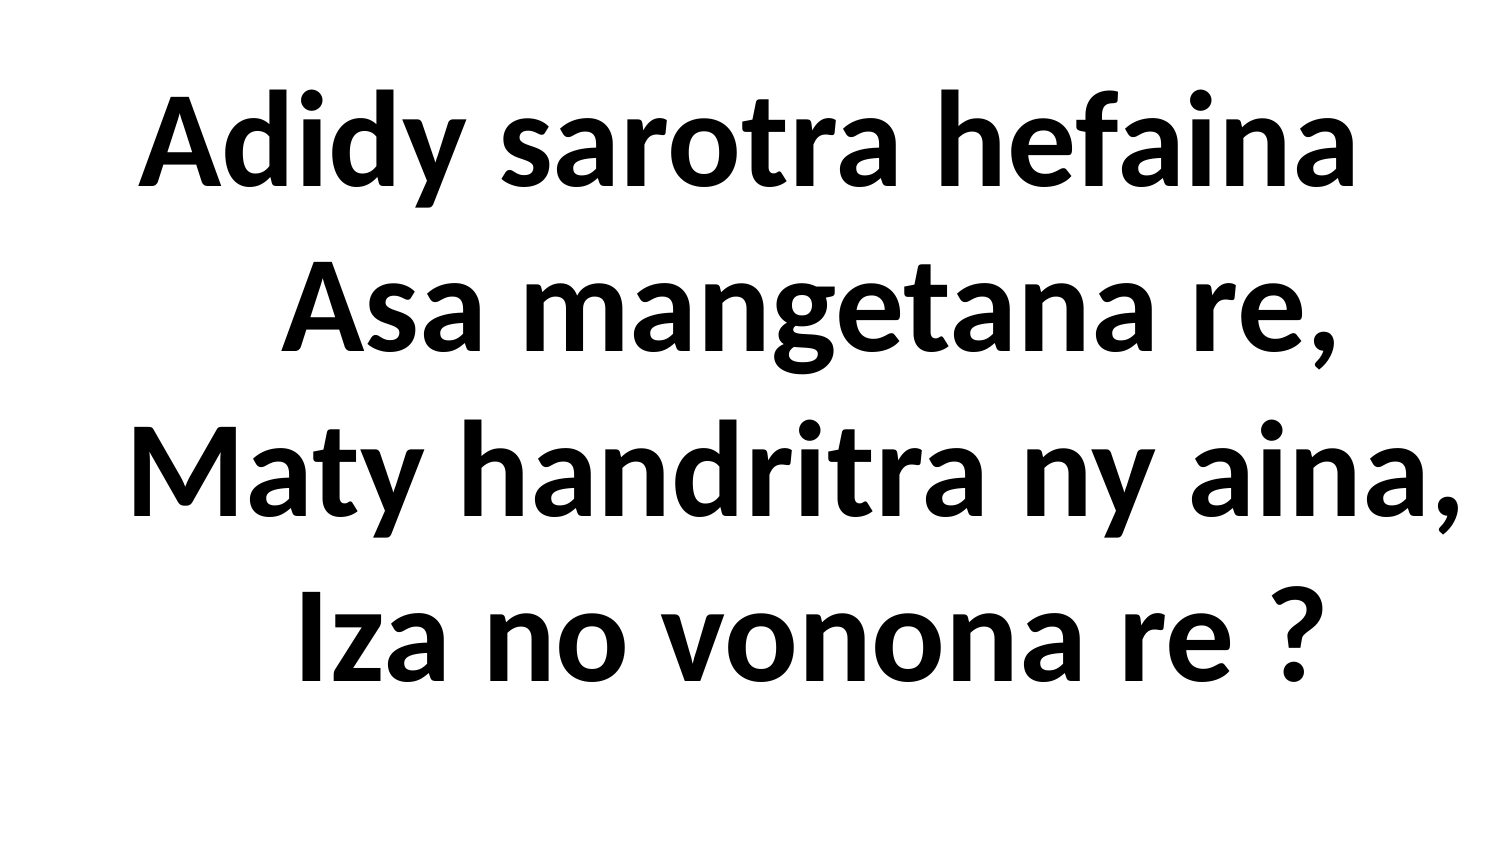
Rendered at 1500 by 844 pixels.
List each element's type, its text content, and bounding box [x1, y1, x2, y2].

title Adidy sarotra hefaina Asa mangetana re, Maty handritra ny aina, Iza no vonona re ? [0, 288, 1500, 470]
